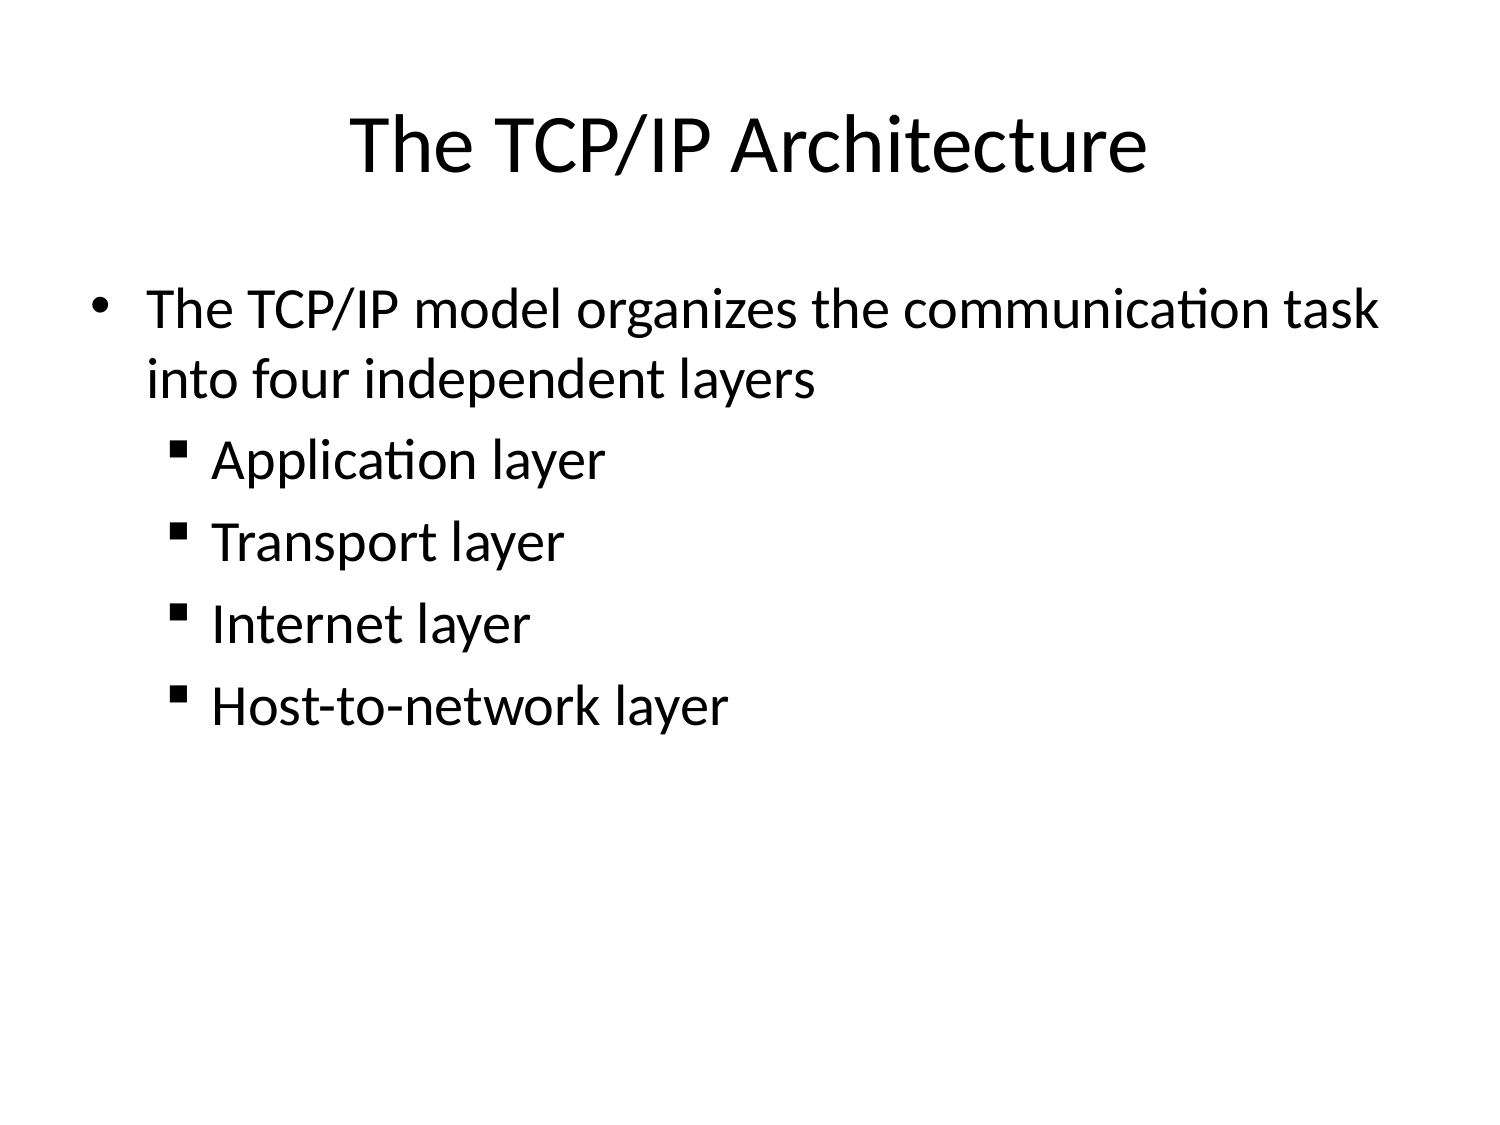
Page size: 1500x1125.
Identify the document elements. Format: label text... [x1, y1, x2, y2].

title The TCP/IP Architecture [75, 45, 1425, 233]
list The TCP/IP model organizes the communication task into four independent layers Application layer Transport layer Internet layer Host-to-network layer [75, 262, 1425, 1005]
